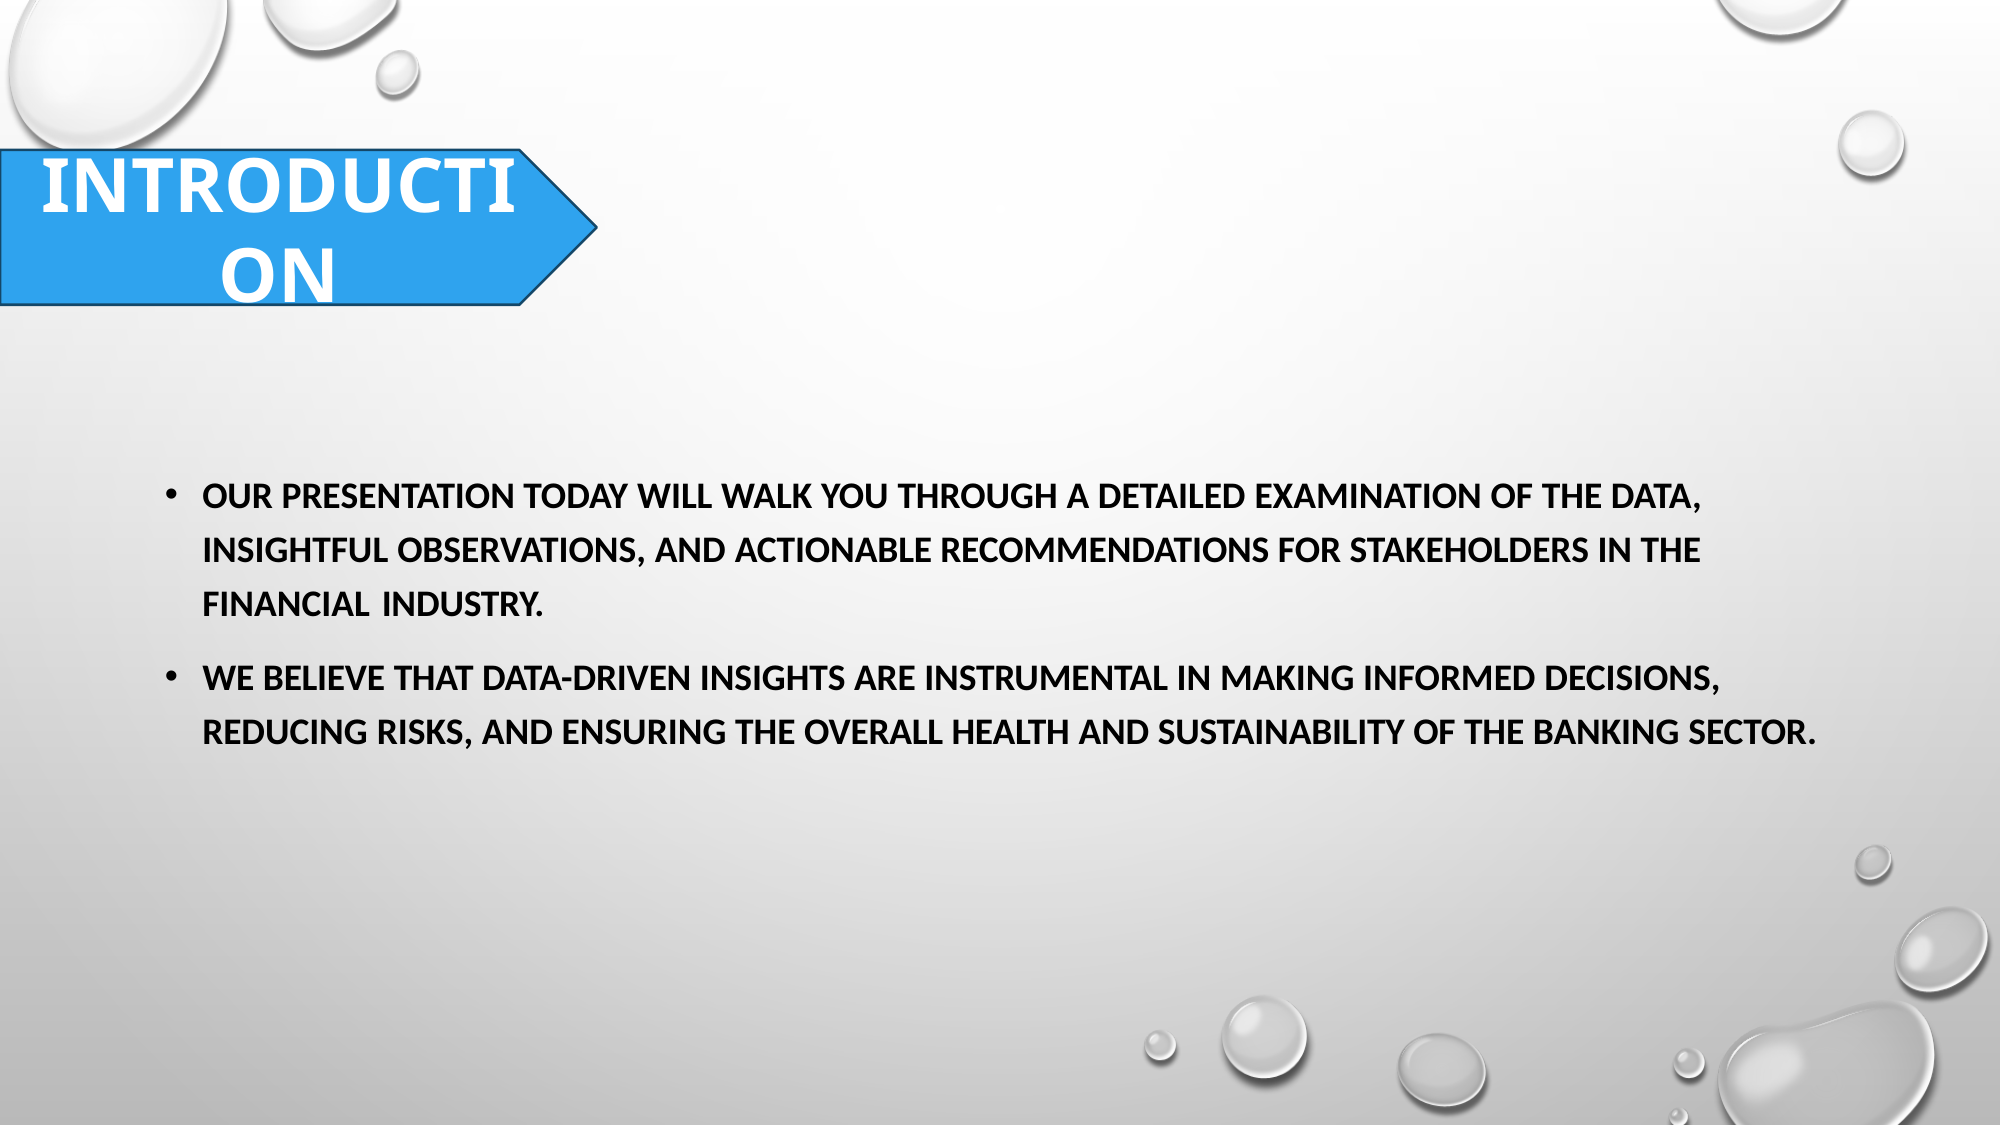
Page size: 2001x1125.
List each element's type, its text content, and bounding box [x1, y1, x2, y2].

text_box INTRODUCTION [0, 148, 598, 307]
picture [0, 0, 2000, 1125]
list Our presentation today will walk you through a detailed examination of the data, insightful observations, and actionable recommendations for stakeholders in the financial industry. We believe that data-driven insights are instrumental in making informed decisions, reducing risks, and ensuring the overall health and sustainability of the banking sector. [149, 388, 1850, 950]
